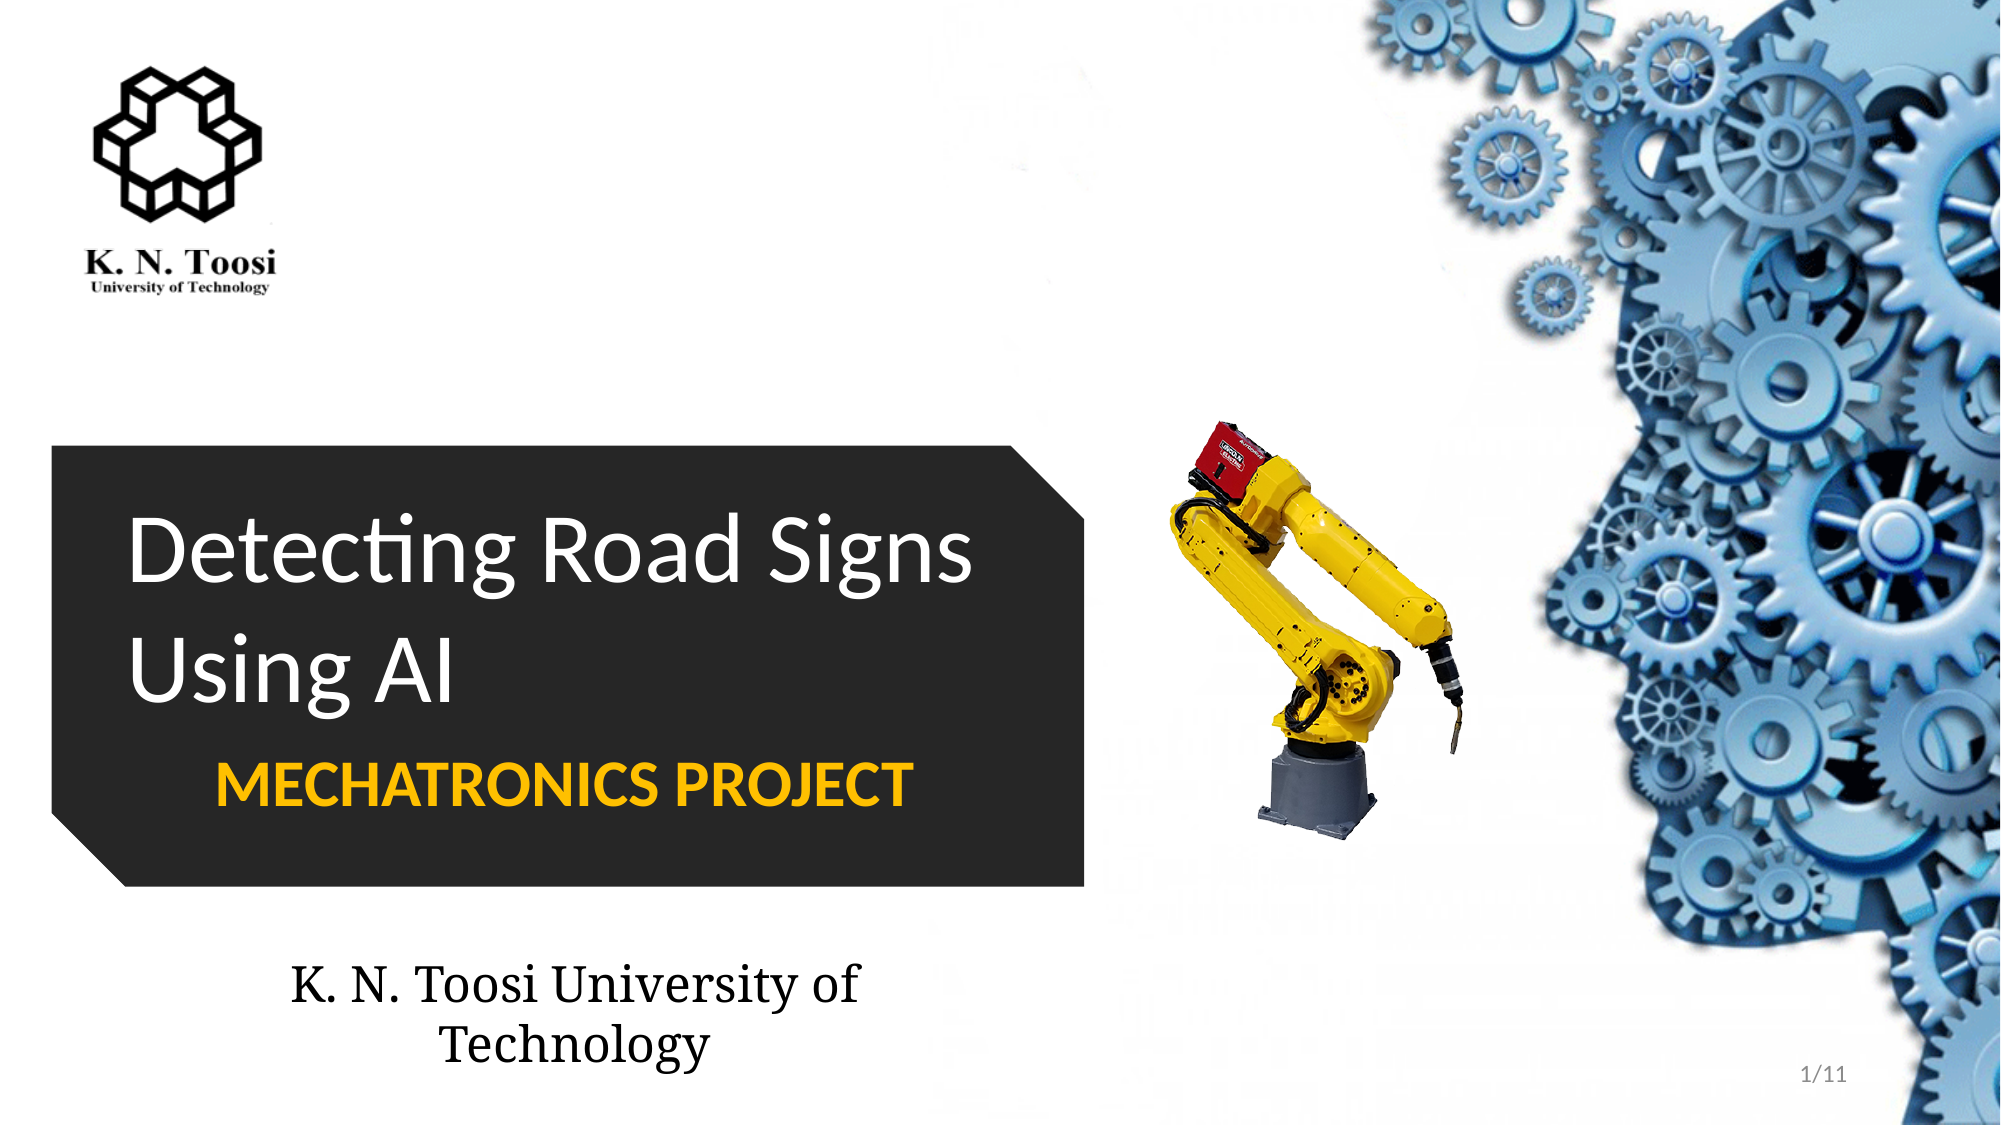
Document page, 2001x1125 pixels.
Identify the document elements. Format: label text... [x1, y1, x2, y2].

picture [0, 0, 2001, 1125]
text_box Detecting Road Signs Using AI [112, 474, 1037, 730]
text_box [50, 444, 1086, 888]
text_box MECHATRONICS PROJECT [199, 732, 950, 827]
text_box K. N. Toosi University of Technology [153, 944, 996, 1080]
slide_number 1/11 [1412, 1042, 1863, 1103]
